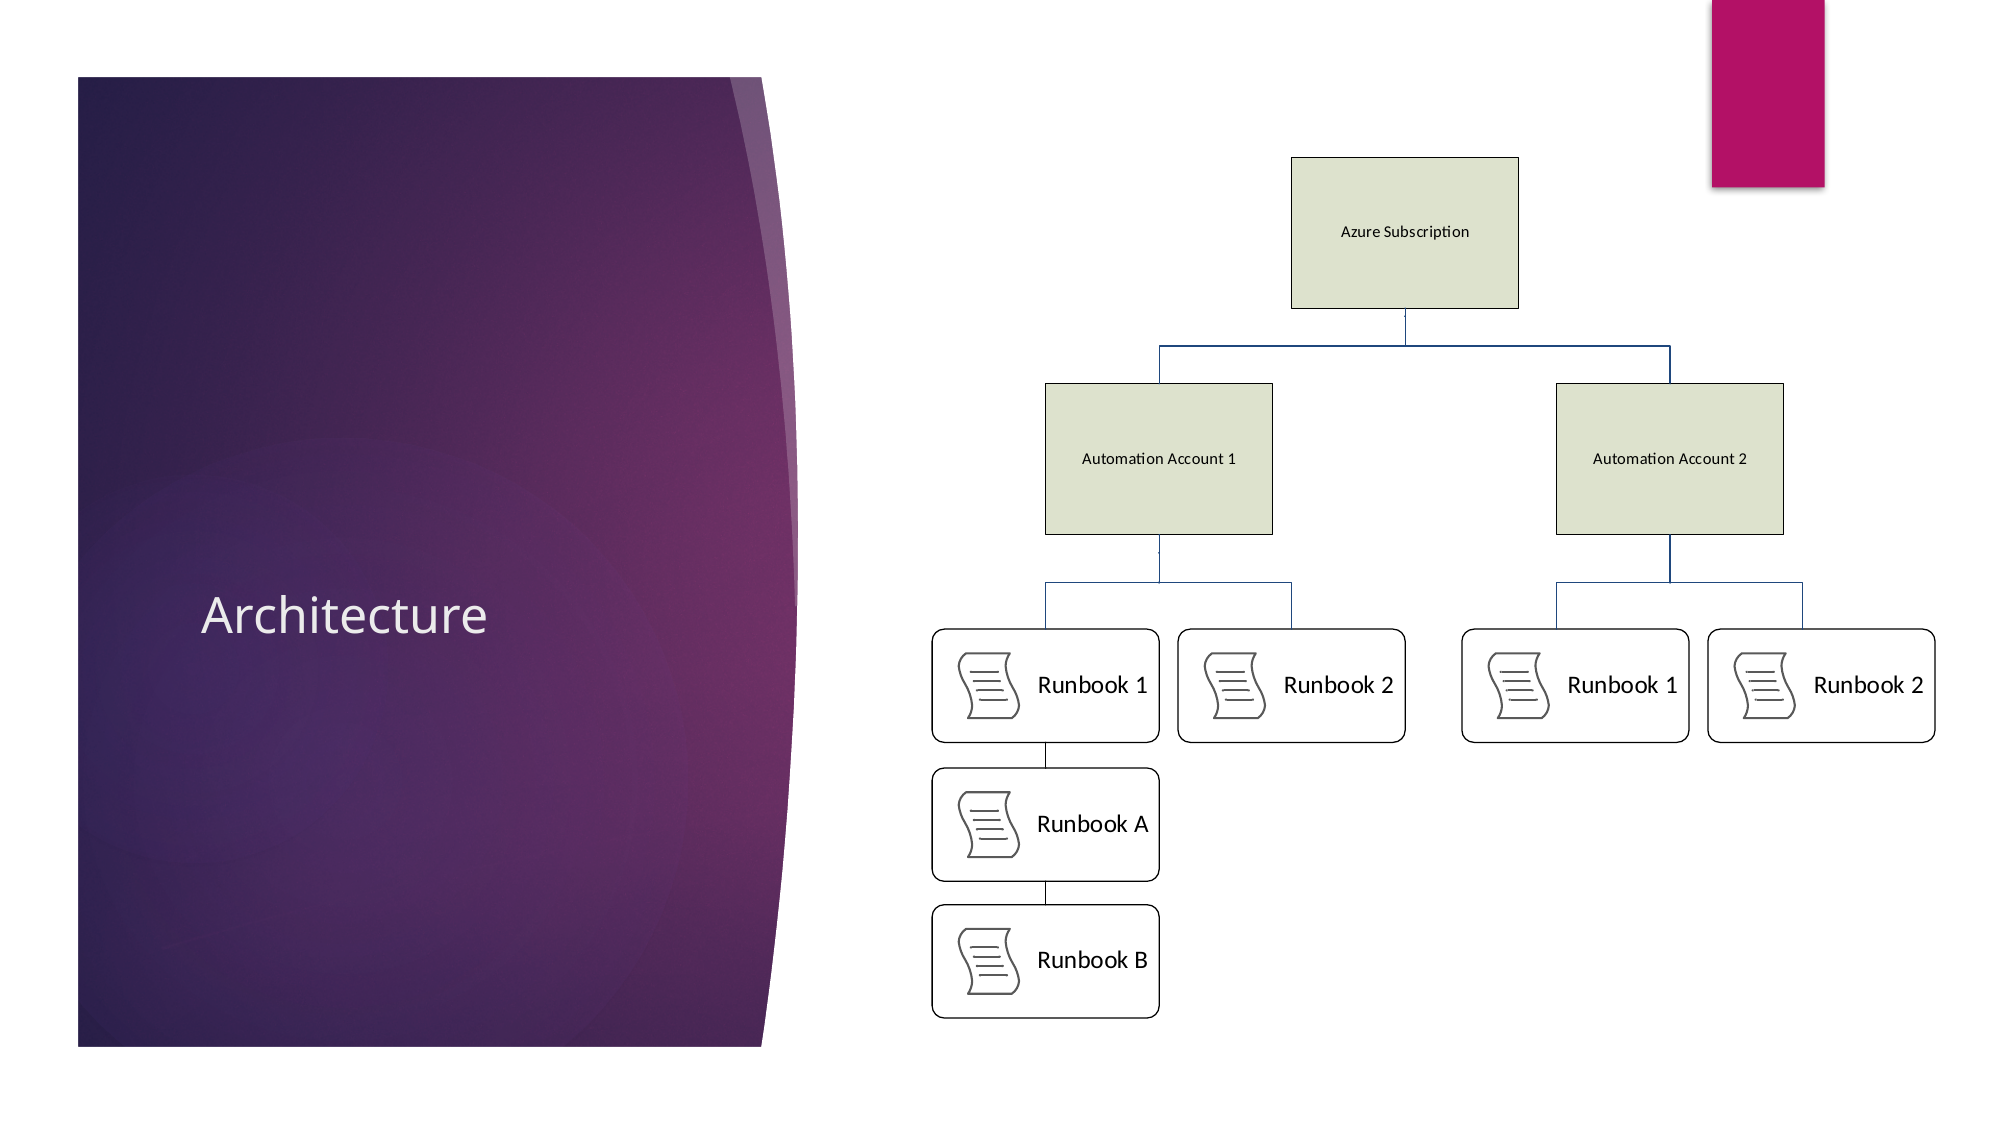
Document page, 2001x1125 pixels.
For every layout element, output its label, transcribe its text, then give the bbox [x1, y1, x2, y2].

title Architecture [186, 388, 645, 652]
picture [928, 153, 1938, 1020]
